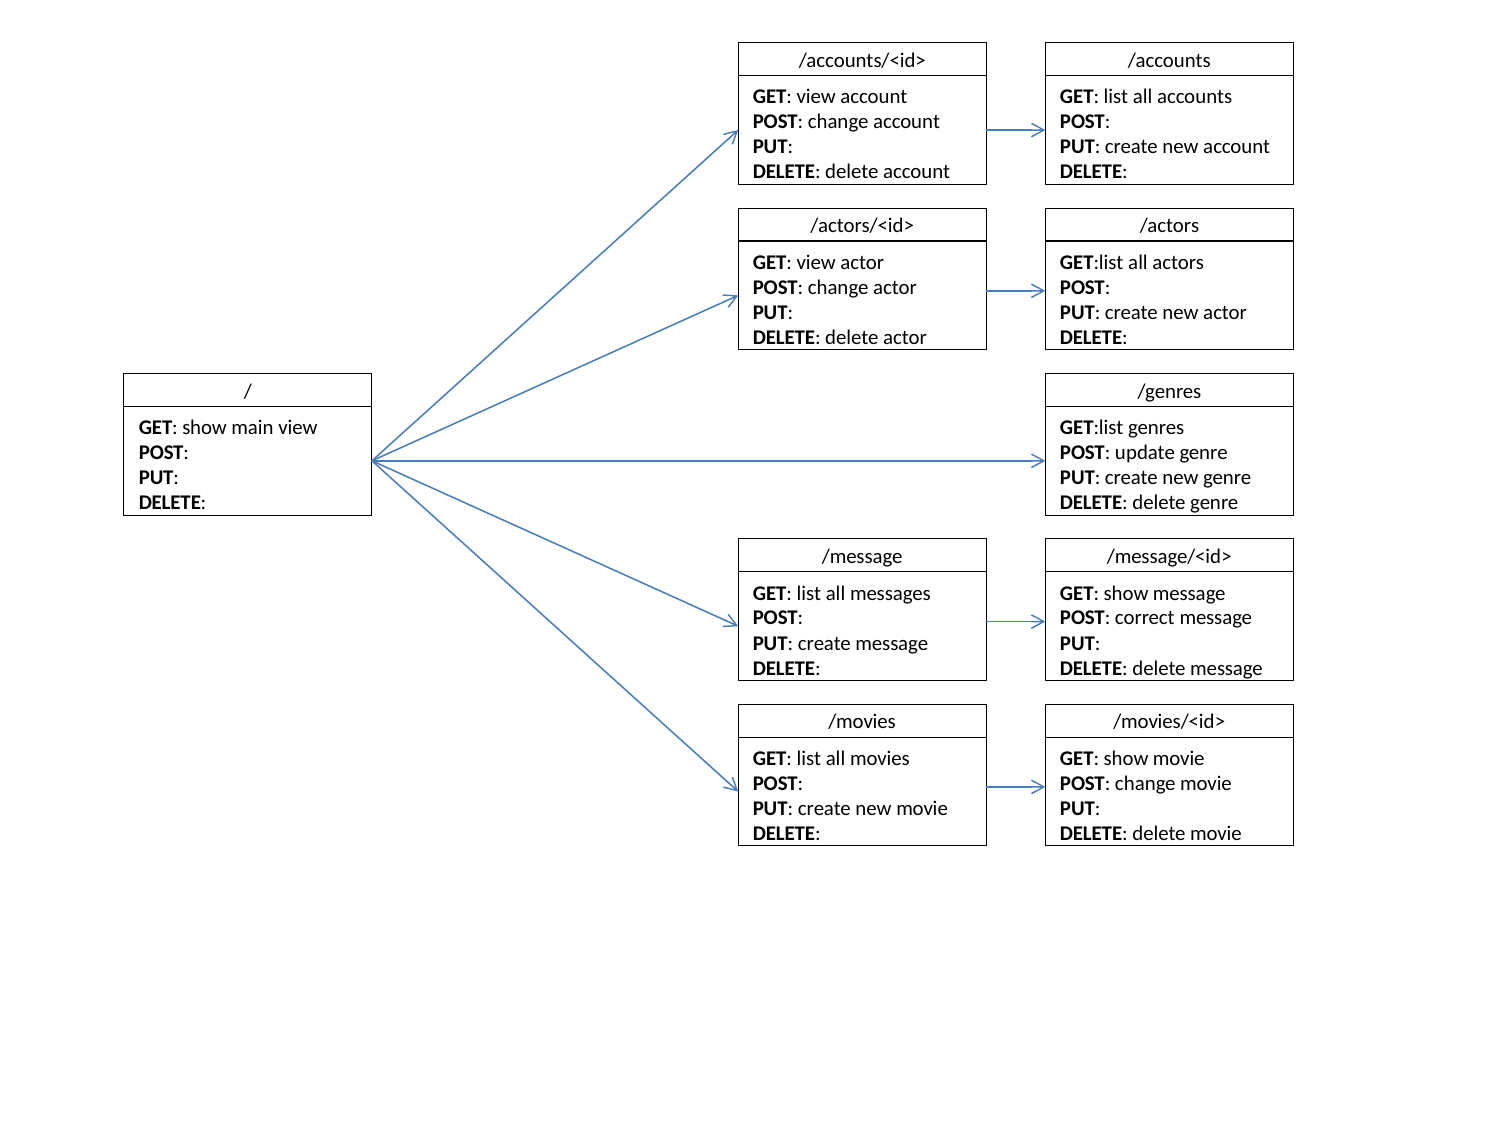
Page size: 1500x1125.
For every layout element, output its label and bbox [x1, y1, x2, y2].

text_box [371, 129, 739, 295]
text_box [123, 373, 365, 516]
text_box [743, 207, 987, 350]
text_box [1045, 207, 1294, 350]
text_box [737, 703, 987, 847]
text_box [371, 467, 739, 792]
text_box [743, 538, 987, 681]
text_box [1045, 703, 1294, 847]
text_box [737, 42, 987, 185]
text_box [1045, 373, 1294, 516]
text_box [1045, 42, 1294, 185]
text_box [1045, 538, 1294, 681]
text_box [371, 295, 739, 458]
